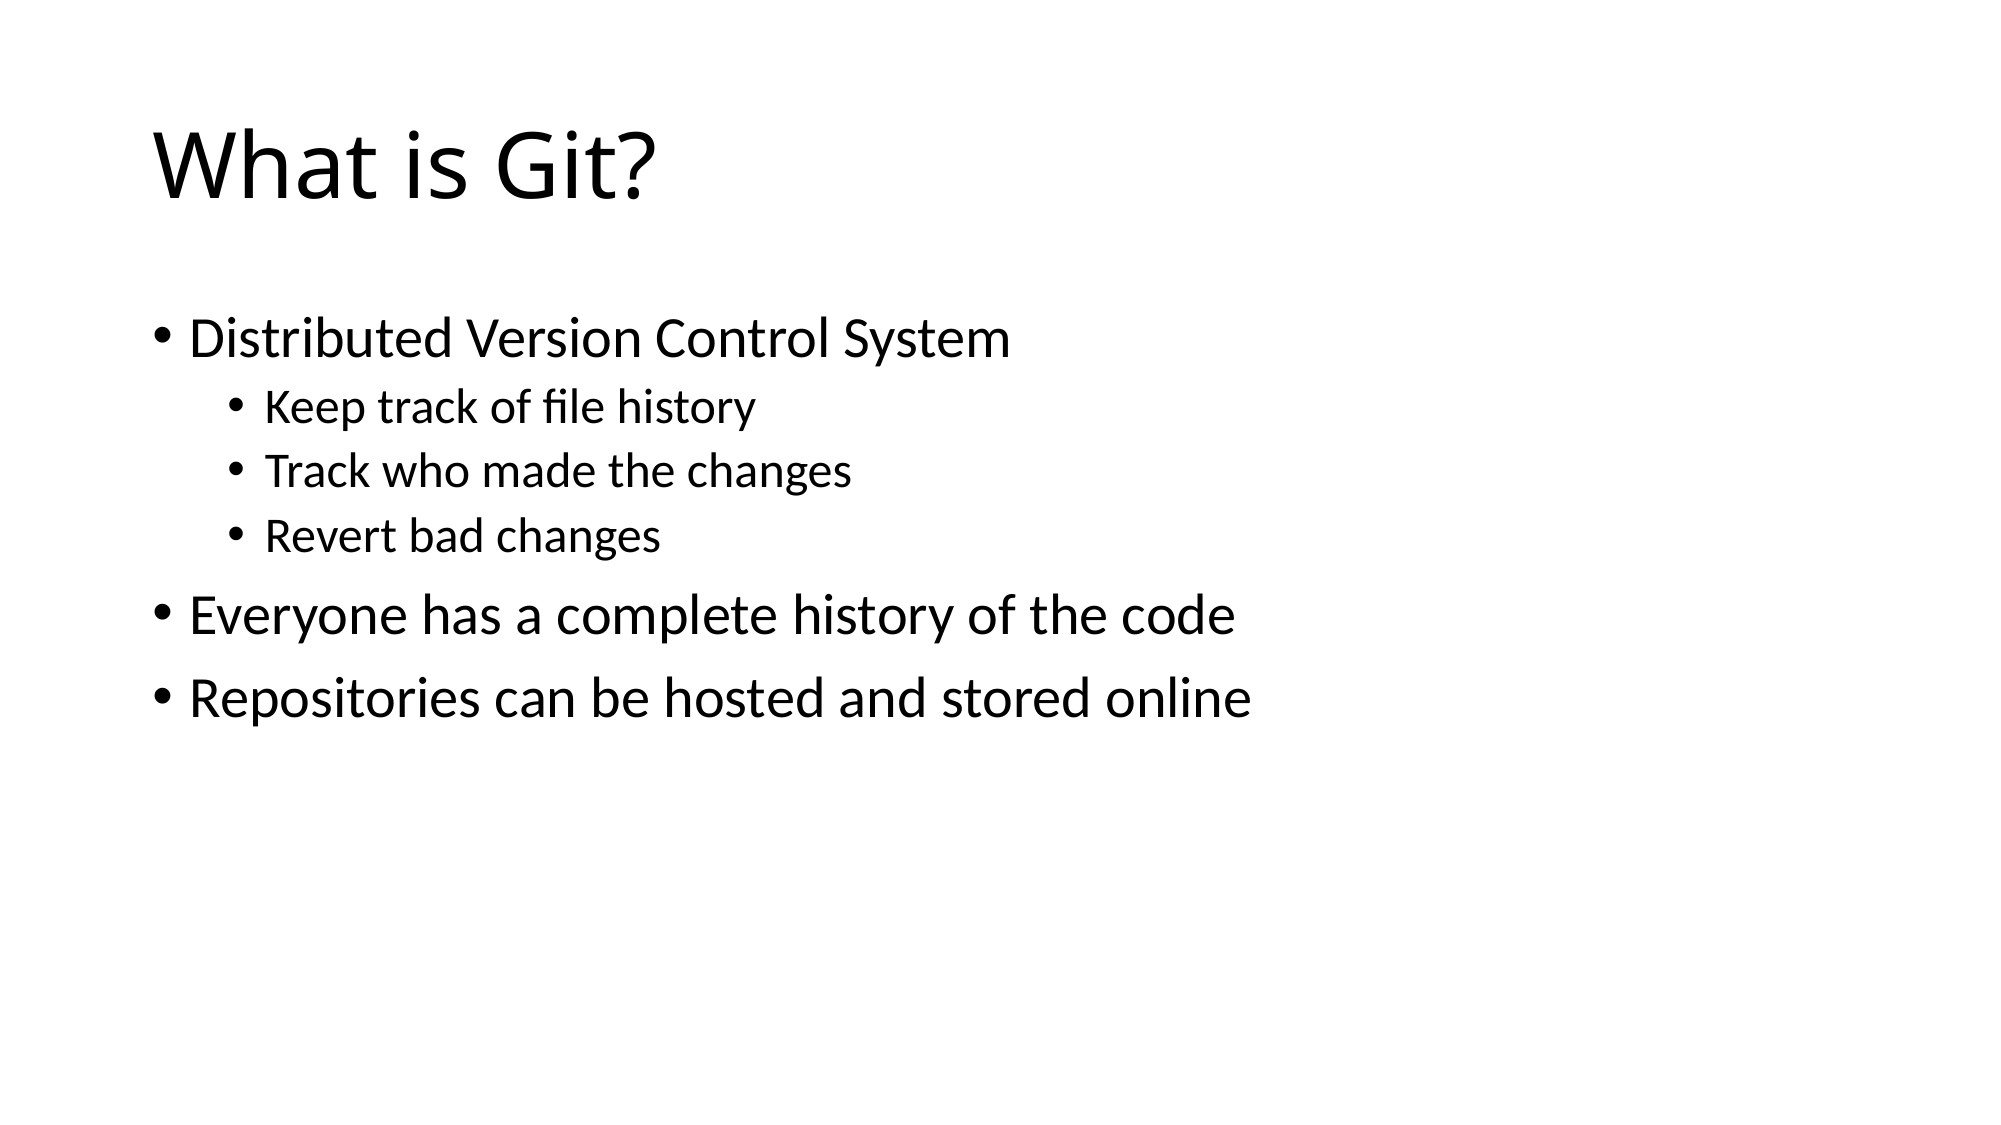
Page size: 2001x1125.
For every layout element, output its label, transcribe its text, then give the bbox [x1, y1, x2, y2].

title What is Git? [137, 59, 1863, 278]
list Distributed Version Control System Keep track of file history Track who made the changes Revert bad changes Everyone has a complete history of the code Repositories can be hosted and stored online [137, 299, 1863, 1014]
